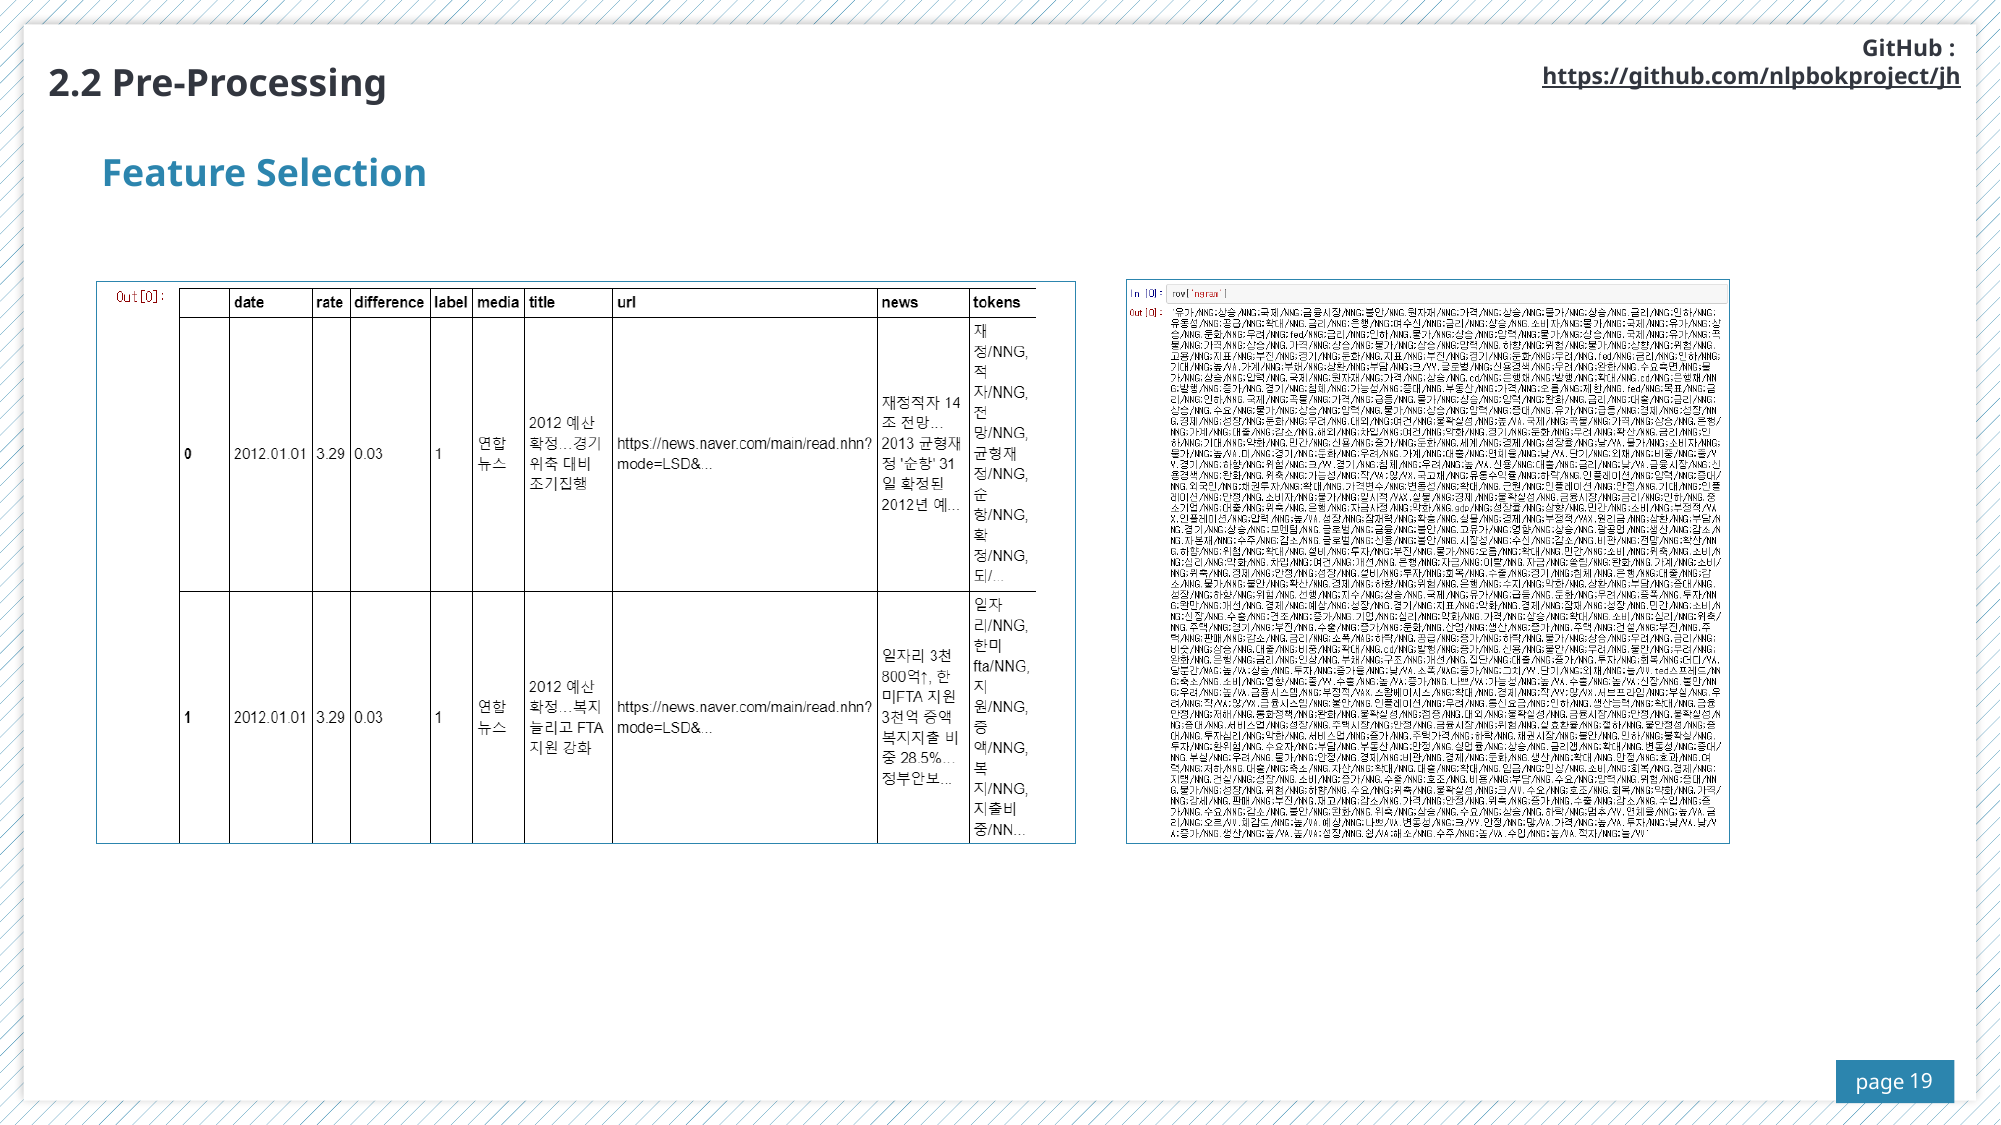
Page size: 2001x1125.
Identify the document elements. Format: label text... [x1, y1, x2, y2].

picture [96, 281, 1076, 844]
text_box 2.2 Pre-Processing [33, 51, 403, 112]
text_box GitHub : https://github.com/nlpbokproject/jh [1428, 26, 1976, 100]
slide_number 19 [1855, 1059, 1948, 1105]
text_box Feature Selection [86, 141, 443, 202]
picture [1126, 279, 1730, 844]
